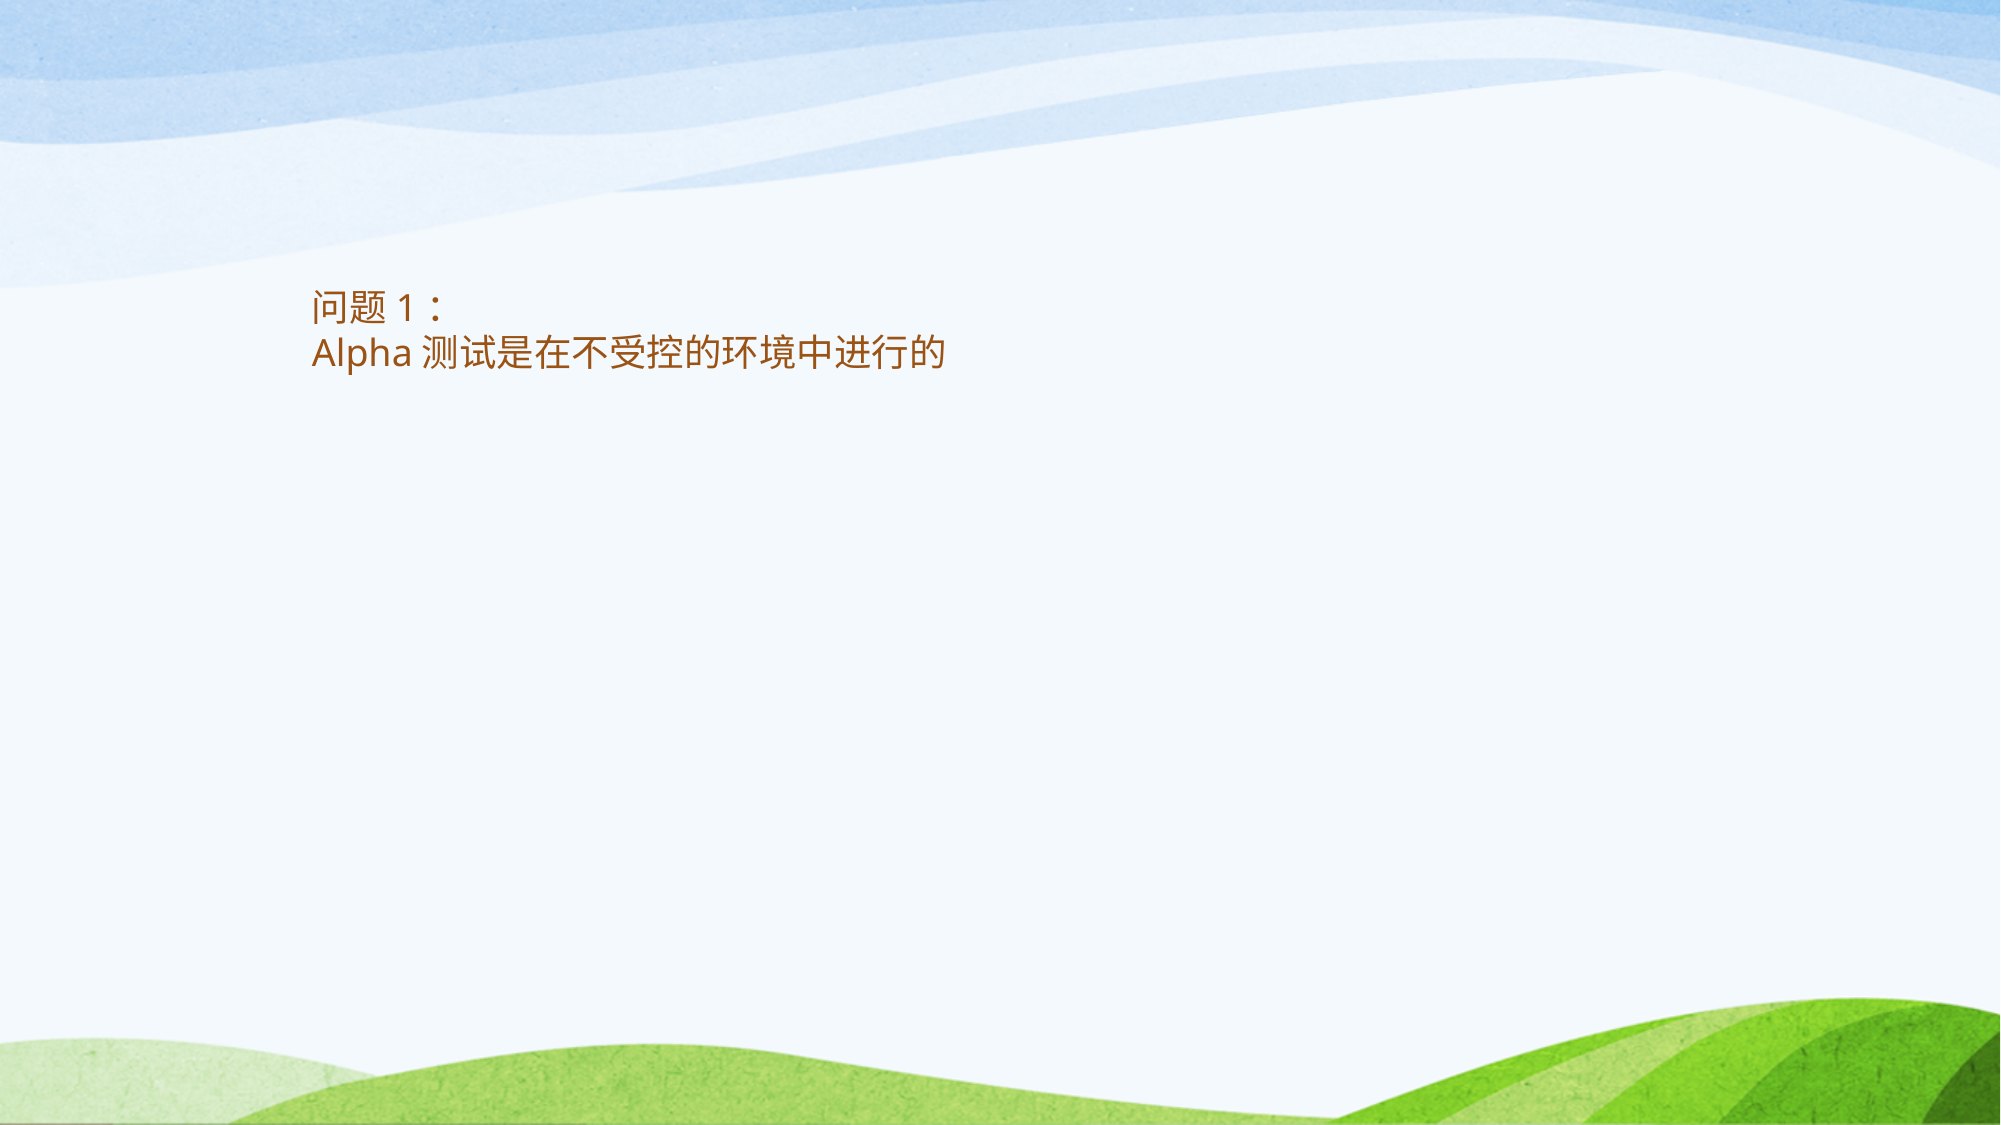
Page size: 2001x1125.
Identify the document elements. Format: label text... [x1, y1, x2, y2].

text_box 问题1： Alpha测试是在不受控的环境中进行的 [297, 276, 1149, 427]
picture [0, 0, 2001, 1125]
